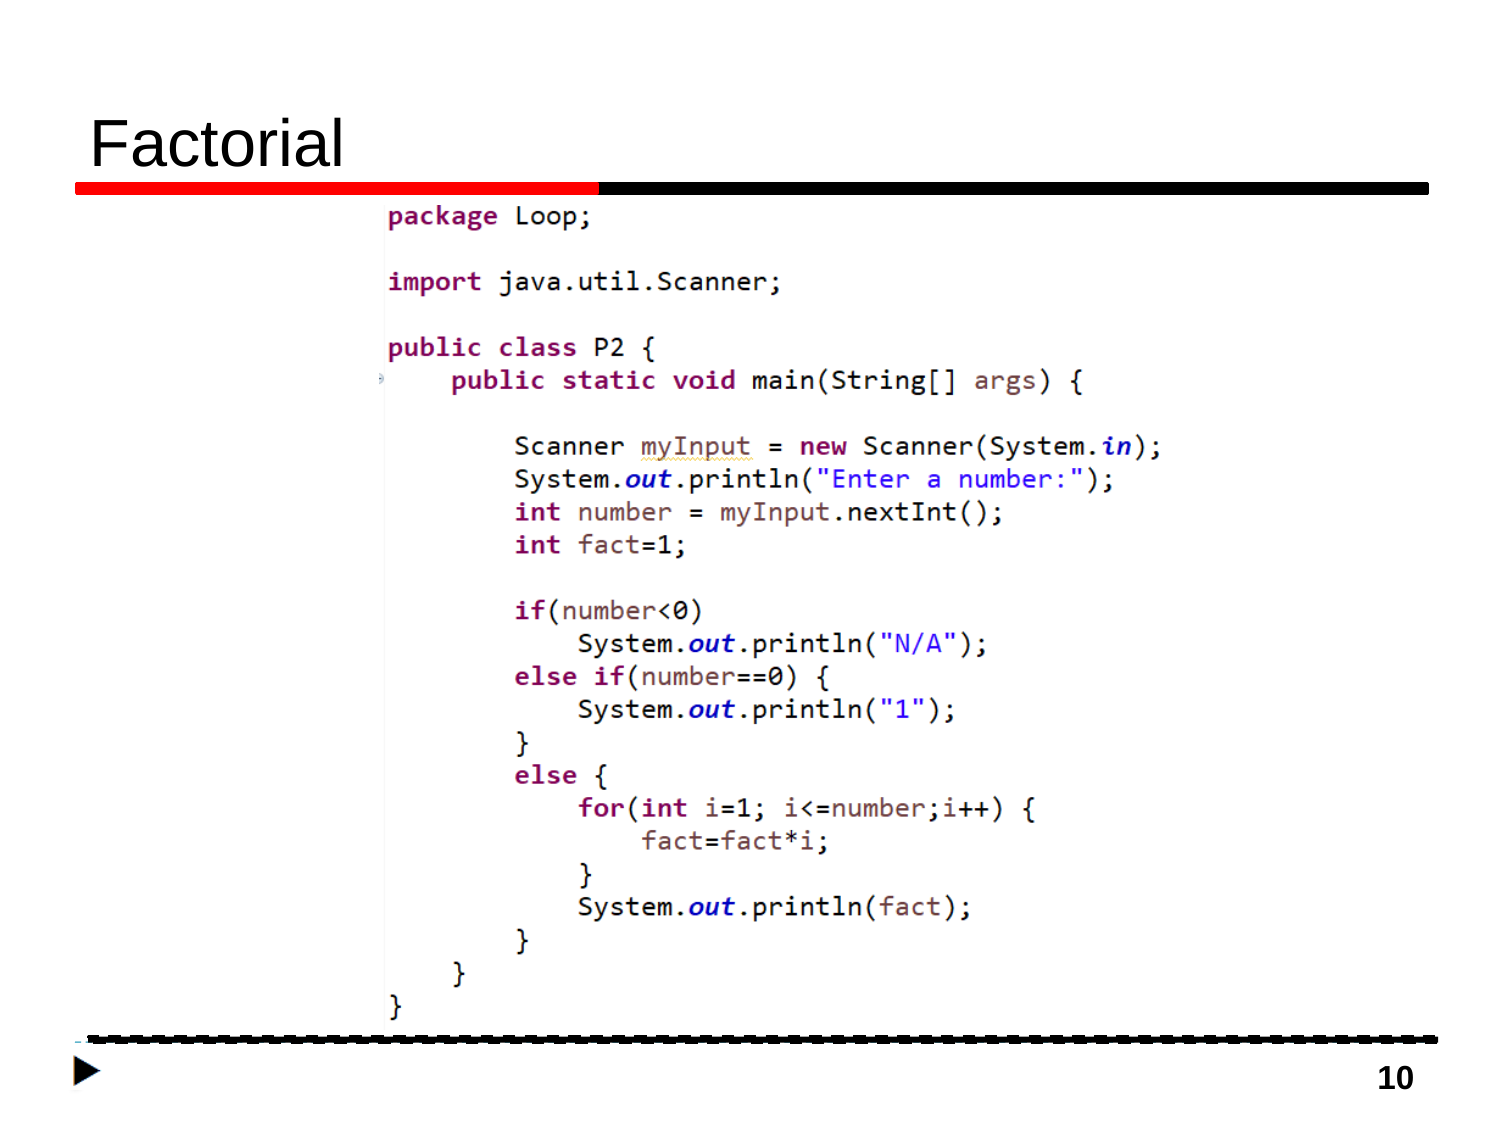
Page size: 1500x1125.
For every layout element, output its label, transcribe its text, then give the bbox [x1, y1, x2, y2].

text_box [599, 182, 1429, 195]
text_box [87, 1035, 391, 1044]
picture [378, 205, 1170, 1031]
text_box 10 [1340, 1045, 1445, 1106]
picture [68, 1049, 103, 1090]
text_box [75, 182, 599, 195]
text_box [1162, 1035, 1439, 1044]
title Factorial [75, 24, 1425, 182]
